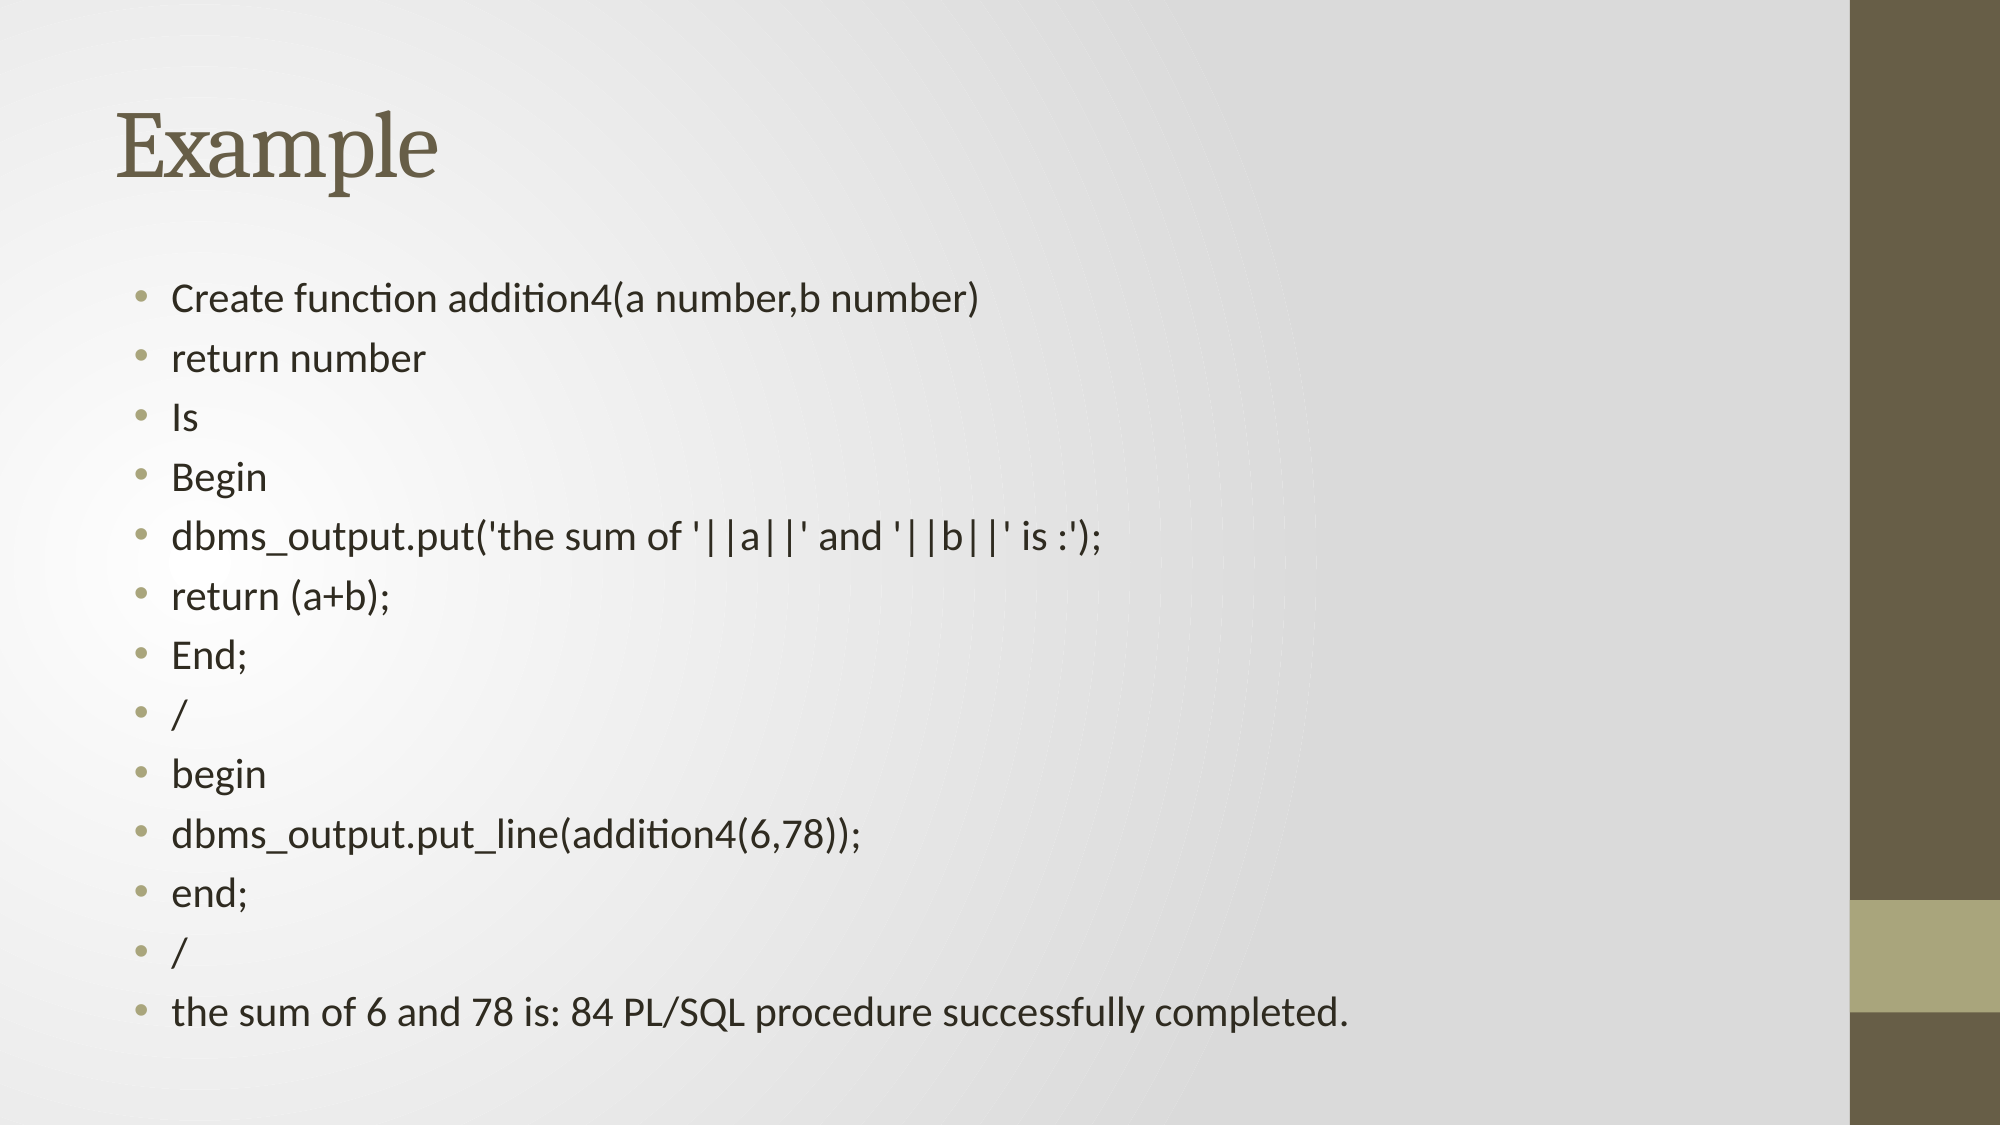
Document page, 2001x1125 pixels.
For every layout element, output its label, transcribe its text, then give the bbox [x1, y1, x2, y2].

list Create function addition4(a number,b number) return number Is Begin dbms_output.put('the sum of '||a||' and '||b||' is :'); return (a+b); End; / begin dbms_output.put_line(addition4(6,78)); end; / the sum of 6 and 78 is: 84 PL/SQL procedure successfully completed. [99, 262, 1767, 1050]
title Example [99, 45, 1767, 233]
